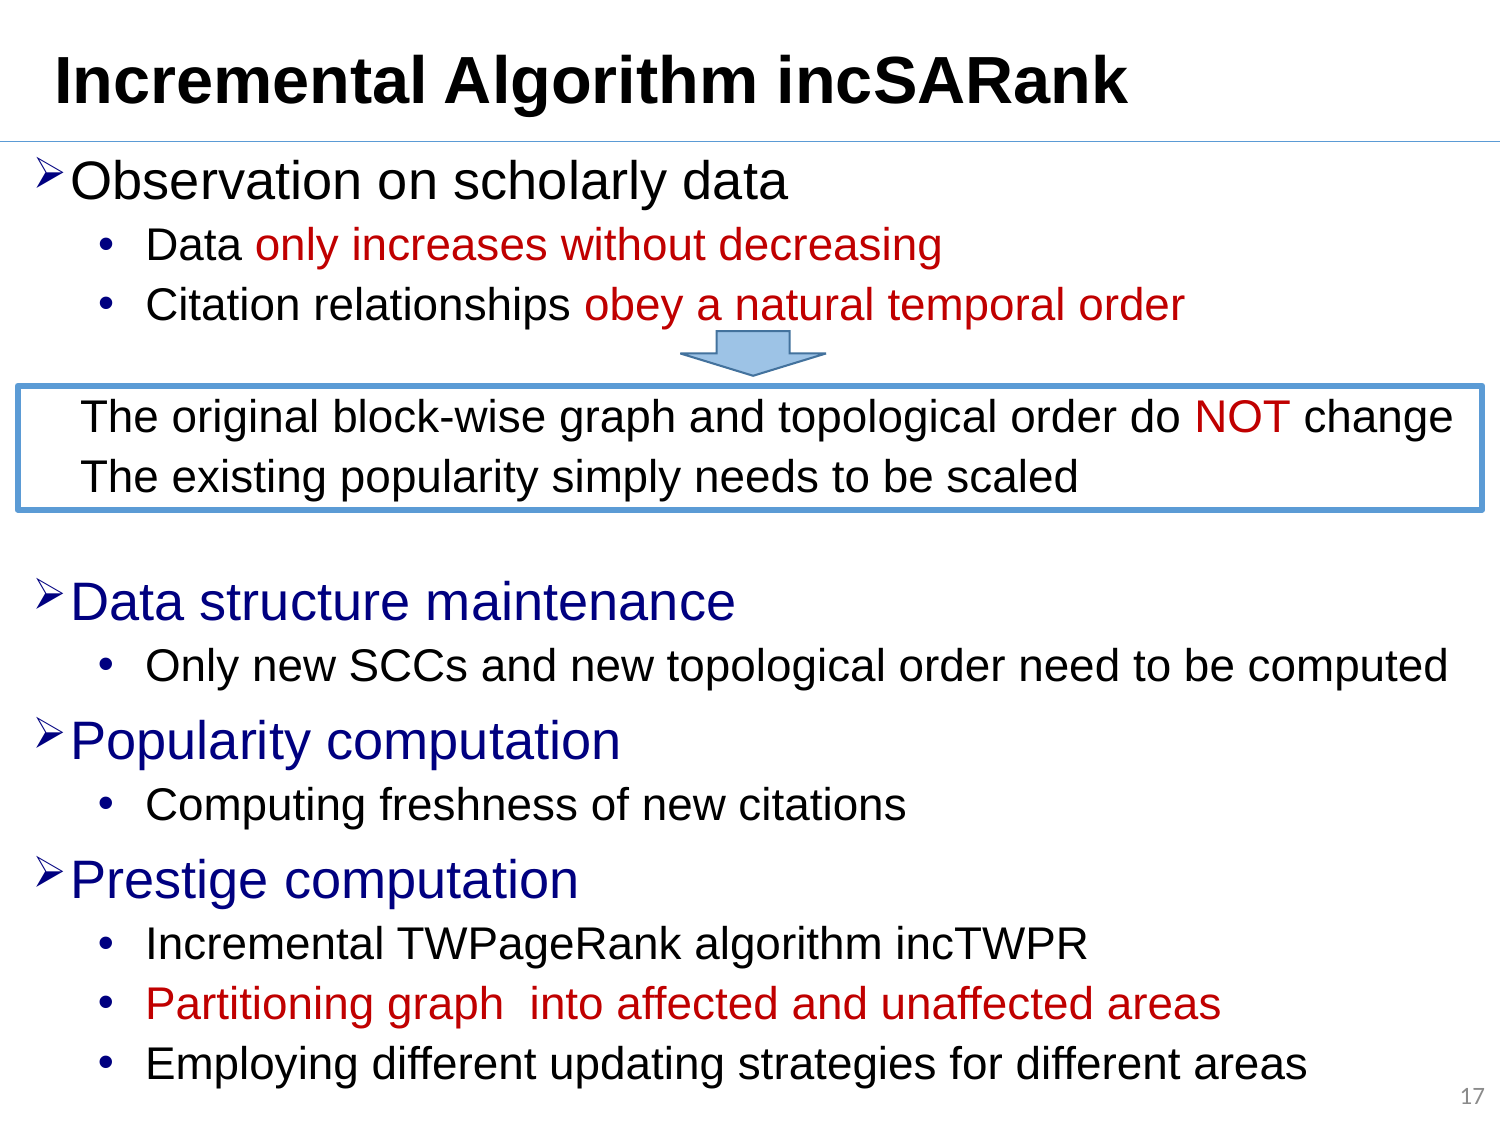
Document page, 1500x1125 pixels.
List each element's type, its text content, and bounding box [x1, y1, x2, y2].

title Incremental Algorithm incSARank [39, 18, 1454, 144]
text_box The original block-wise graph and topological order do NOT change The existing popularity simply needs to be scaled [17, 385, 1482, 510]
slide_number 17 [1162, 1065, 1500, 1125]
list Observation on scholarly data Data only increases without decreasing Citation relationships obey a natural temporal order [17, 144, 1489, 354]
text_box [680, 330, 827, 377]
